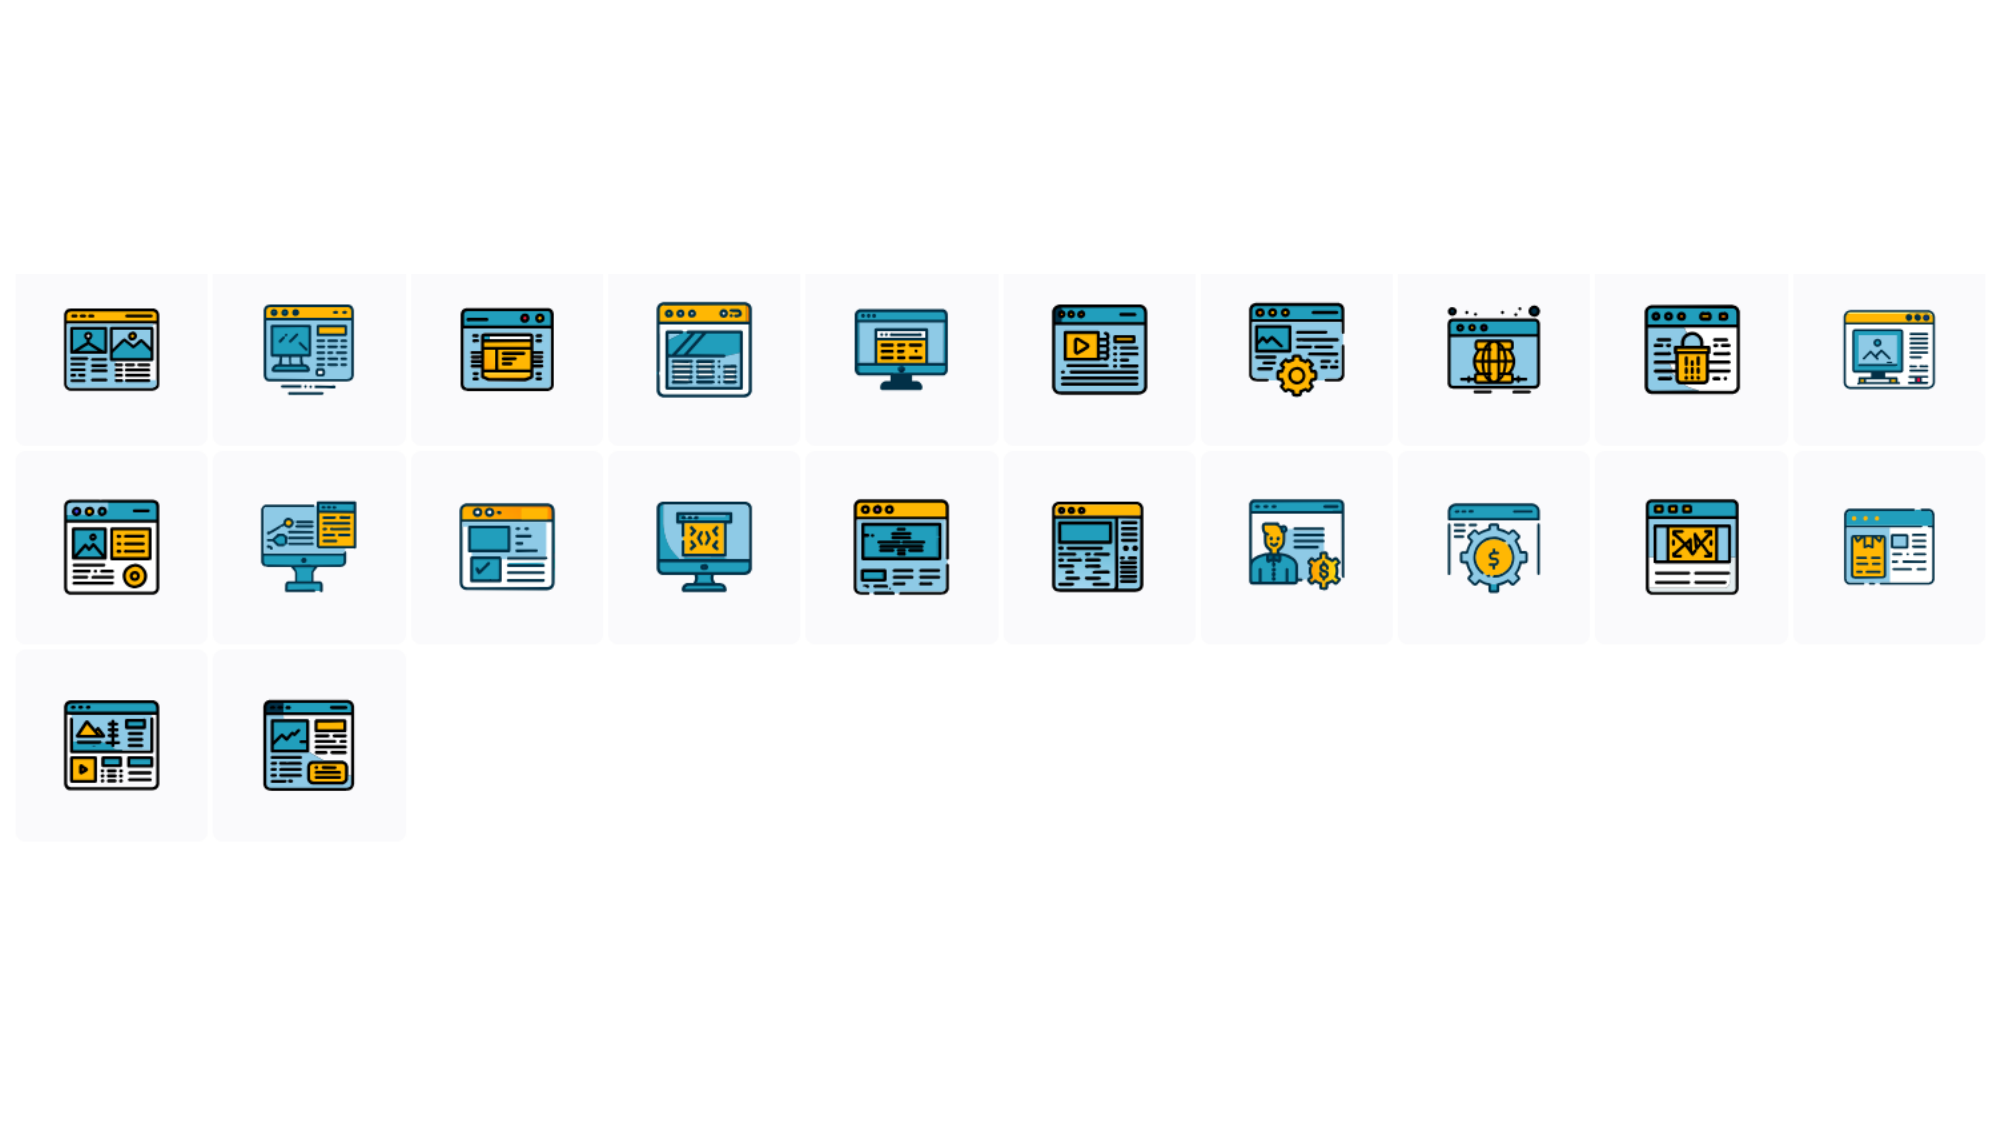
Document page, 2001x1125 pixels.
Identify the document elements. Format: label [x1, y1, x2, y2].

picture [0, 273, 2000, 852]
